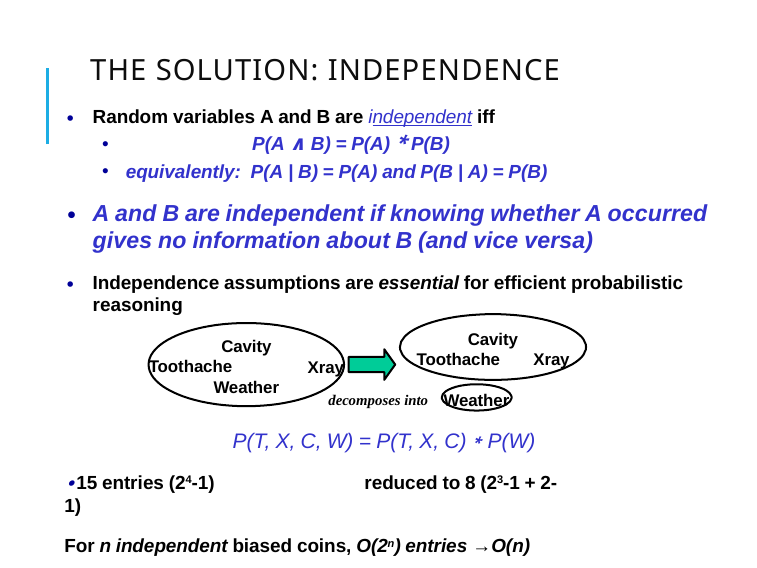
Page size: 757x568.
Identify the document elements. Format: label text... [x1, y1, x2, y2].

text_box [175, 323, 342, 407]
title The Solution: Independence [63, 30, 606, 104]
text_box [417, 314, 587, 380]
text_box Cavity Toothache [415, 328, 520, 369]
text_box [449, 384, 504, 389]
text_box Random variables A and B are independent iff • P(A ∧ B) = P(A) * P(B) equivalently: P(A | B) = P(A) and P(B | A) = P(B) A and B are independent if knowing whether A occurred gives no information about B (and vice versa) Independence assumptions are essential for efficient probabilistic reasoning [63, 104, 711, 316]
text_box [348, 349, 396, 380]
text_box [399, 329, 415, 365]
text_box P(T, X, C, W) = P(T, X, C) * P(W) ∙15 entries (24-1) reduced to 8 (23-1 + 2-1) For n independent biased coins, O(2n) entries →O(n) [63, 427, 565, 557]
text_box Weather [442, 389, 511, 410]
text_box Xray [532, 348, 571, 369]
text_box decomposes into [327, 390, 429, 409]
text_box Cavity Toothache Weather [147, 336, 281, 397]
text_box Xray [306, 356, 346, 377]
